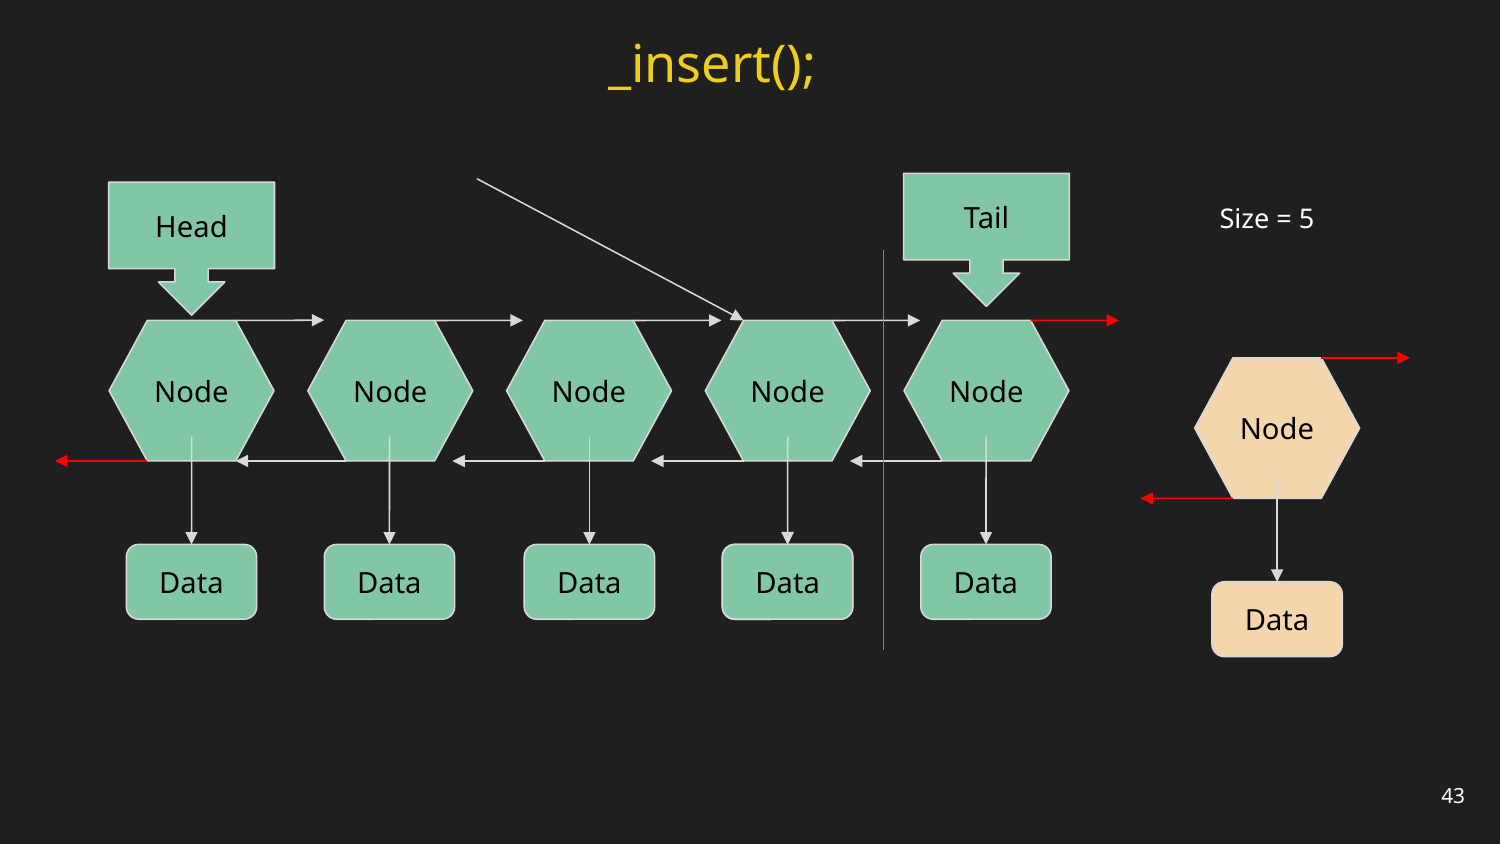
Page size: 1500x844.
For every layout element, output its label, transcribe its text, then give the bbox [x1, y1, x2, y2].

text_box Tail [903, 173, 1070, 307]
text_box Data [324, 544, 455, 620]
text_box Node [109, 320, 275, 461]
slide_number 43 [1389, 764, 1480, 830]
text_box Node [705, 320, 871, 461]
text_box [1140, 357, 1410, 657]
text_box Data [920, 544, 1052, 620]
title _insert(); [593, 14, 1329, 117]
text_box Data [126, 544, 257, 620]
text_box Node [904, 320, 1069, 461]
text_box Data [722, 544, 853, 620]
text_box Data [524, 544, 655, 620]
text_box Head [108, 182, 275, 316]
text_box Size = 5 [1204, 186, 1480, 249]
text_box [476, 178, 744, 321]
text_box Node [307, 320, 473, 461]
text_box Node [506, 329, 672, 461]
